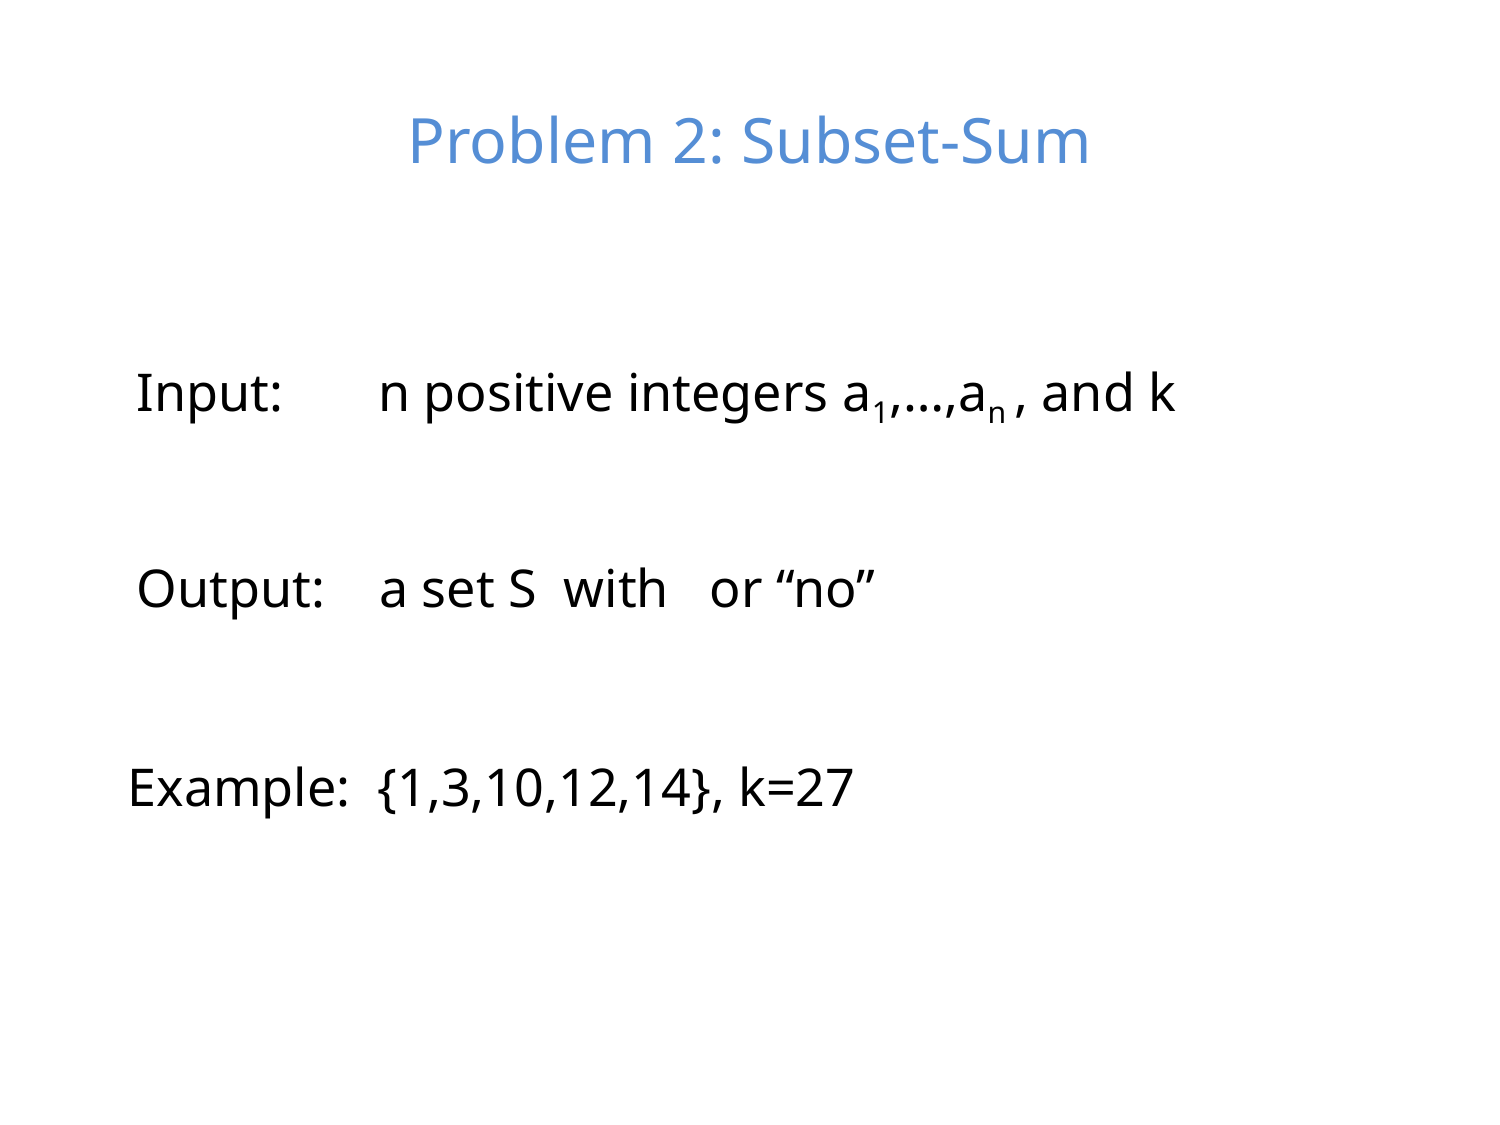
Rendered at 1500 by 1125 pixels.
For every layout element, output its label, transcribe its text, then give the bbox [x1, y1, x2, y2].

title Problem 2: Subset-Sum [75, 37, 1425, 241]
text_box Example: {1,3,10,12,14}, k=27 [0, 747, 1191, 825]
